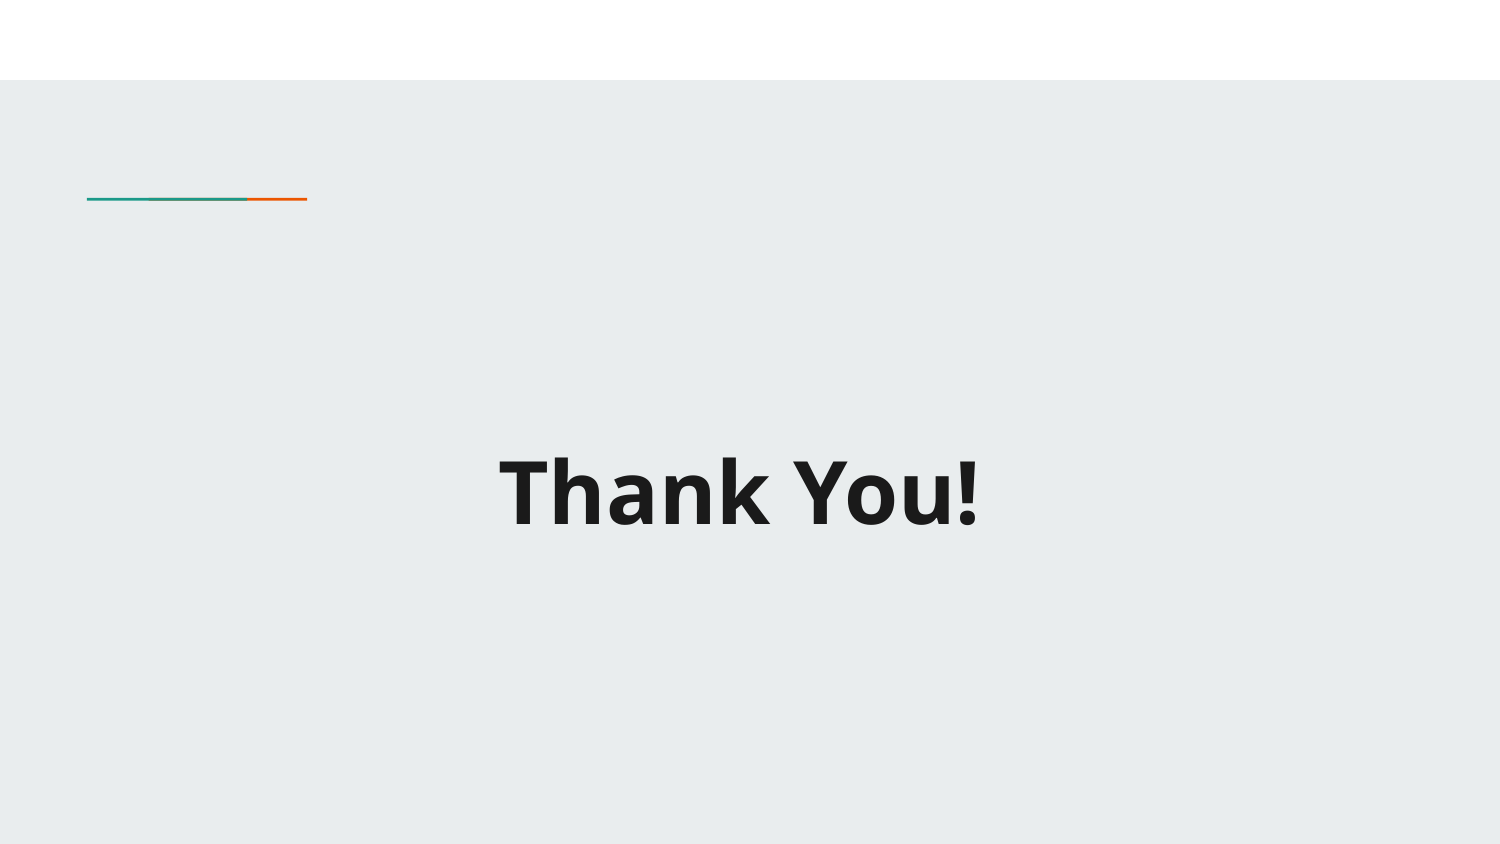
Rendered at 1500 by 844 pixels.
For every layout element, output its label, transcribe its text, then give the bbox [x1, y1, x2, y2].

title Thank You! [109, 421, 1371, 580]
